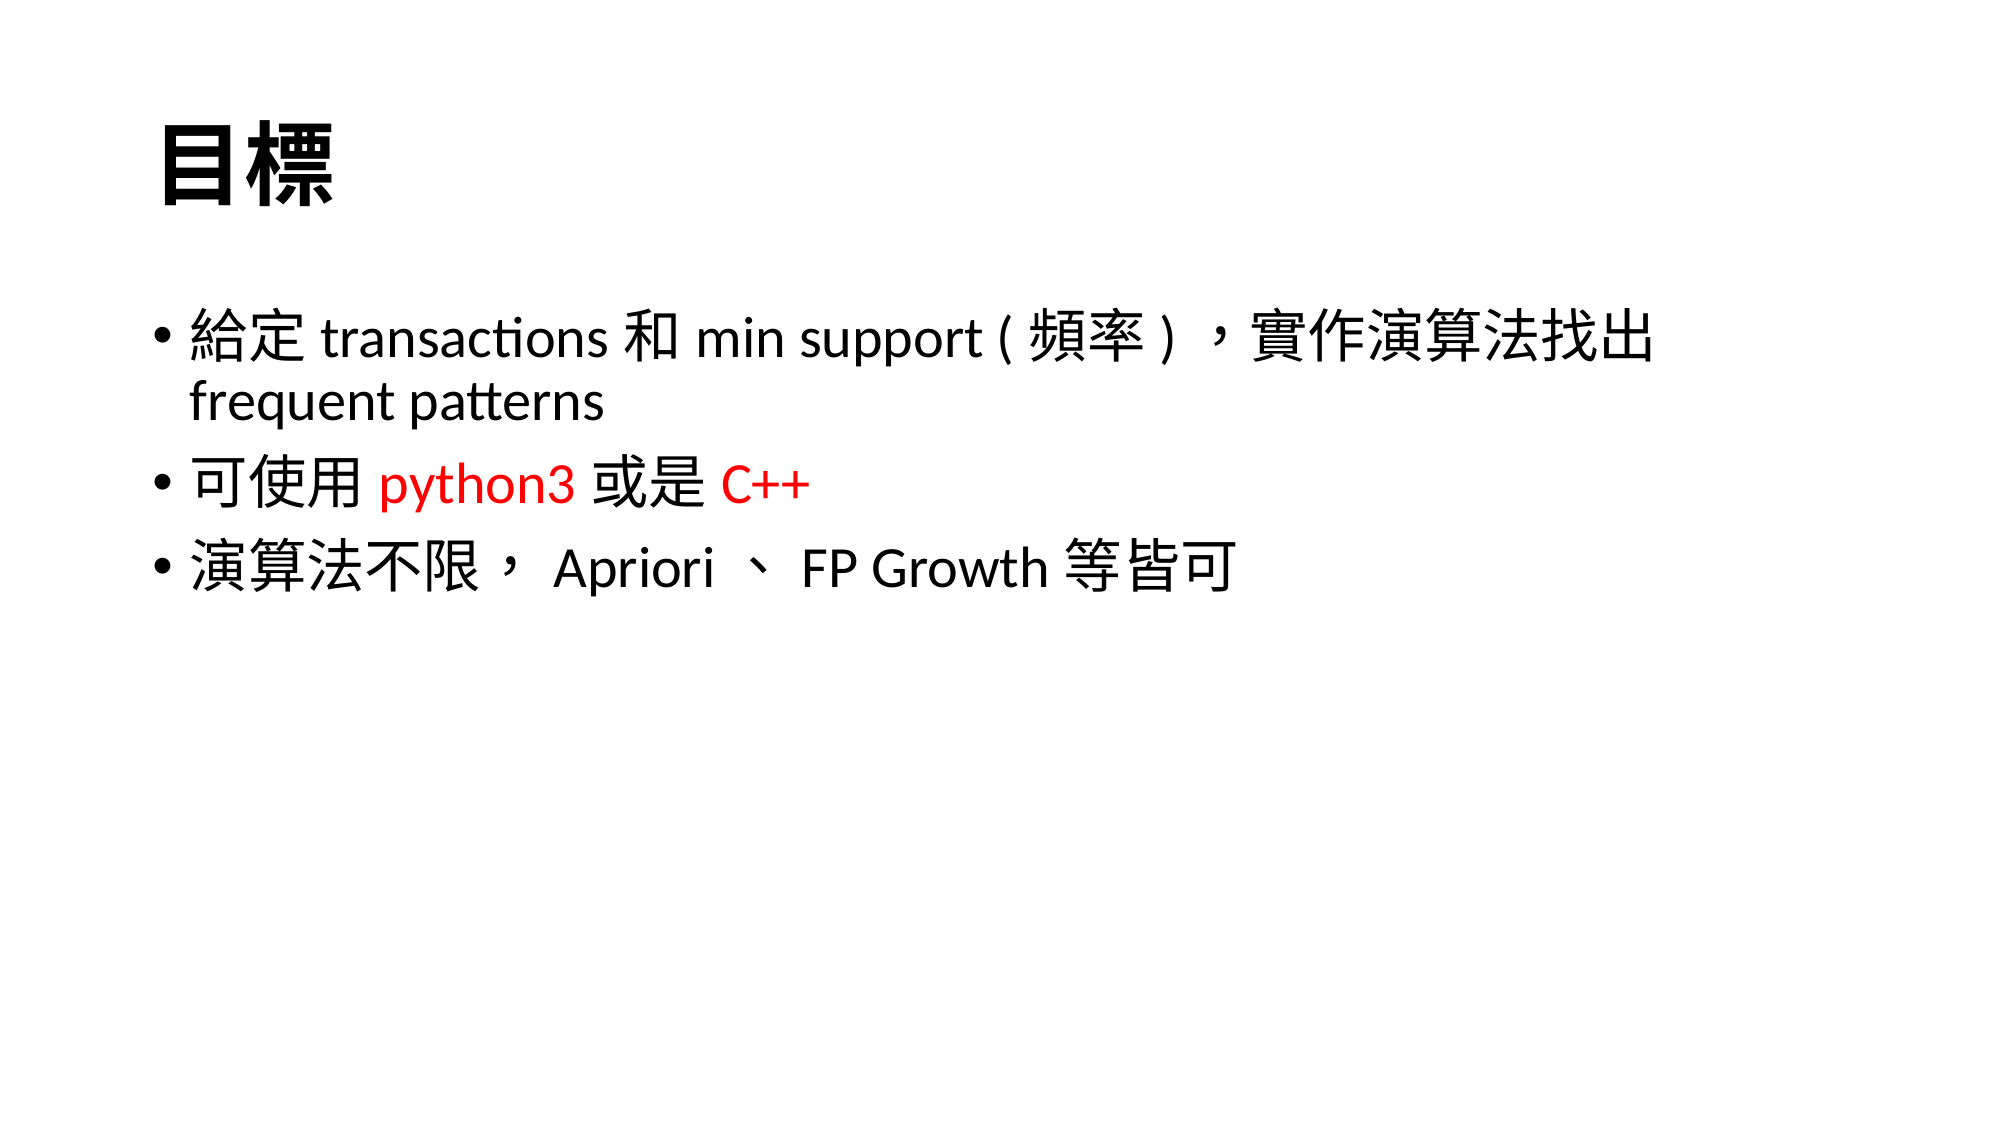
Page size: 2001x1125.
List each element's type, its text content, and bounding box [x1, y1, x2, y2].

title 目標 [137, 59, 1863, 278]
list 給定transactions和min support (頻率)，實作演算法找出frequent patterns 可使用python3或是C++ 演算法不限，Apriori、FP Growth等皆可 [137, 299, 1863, 1014]
